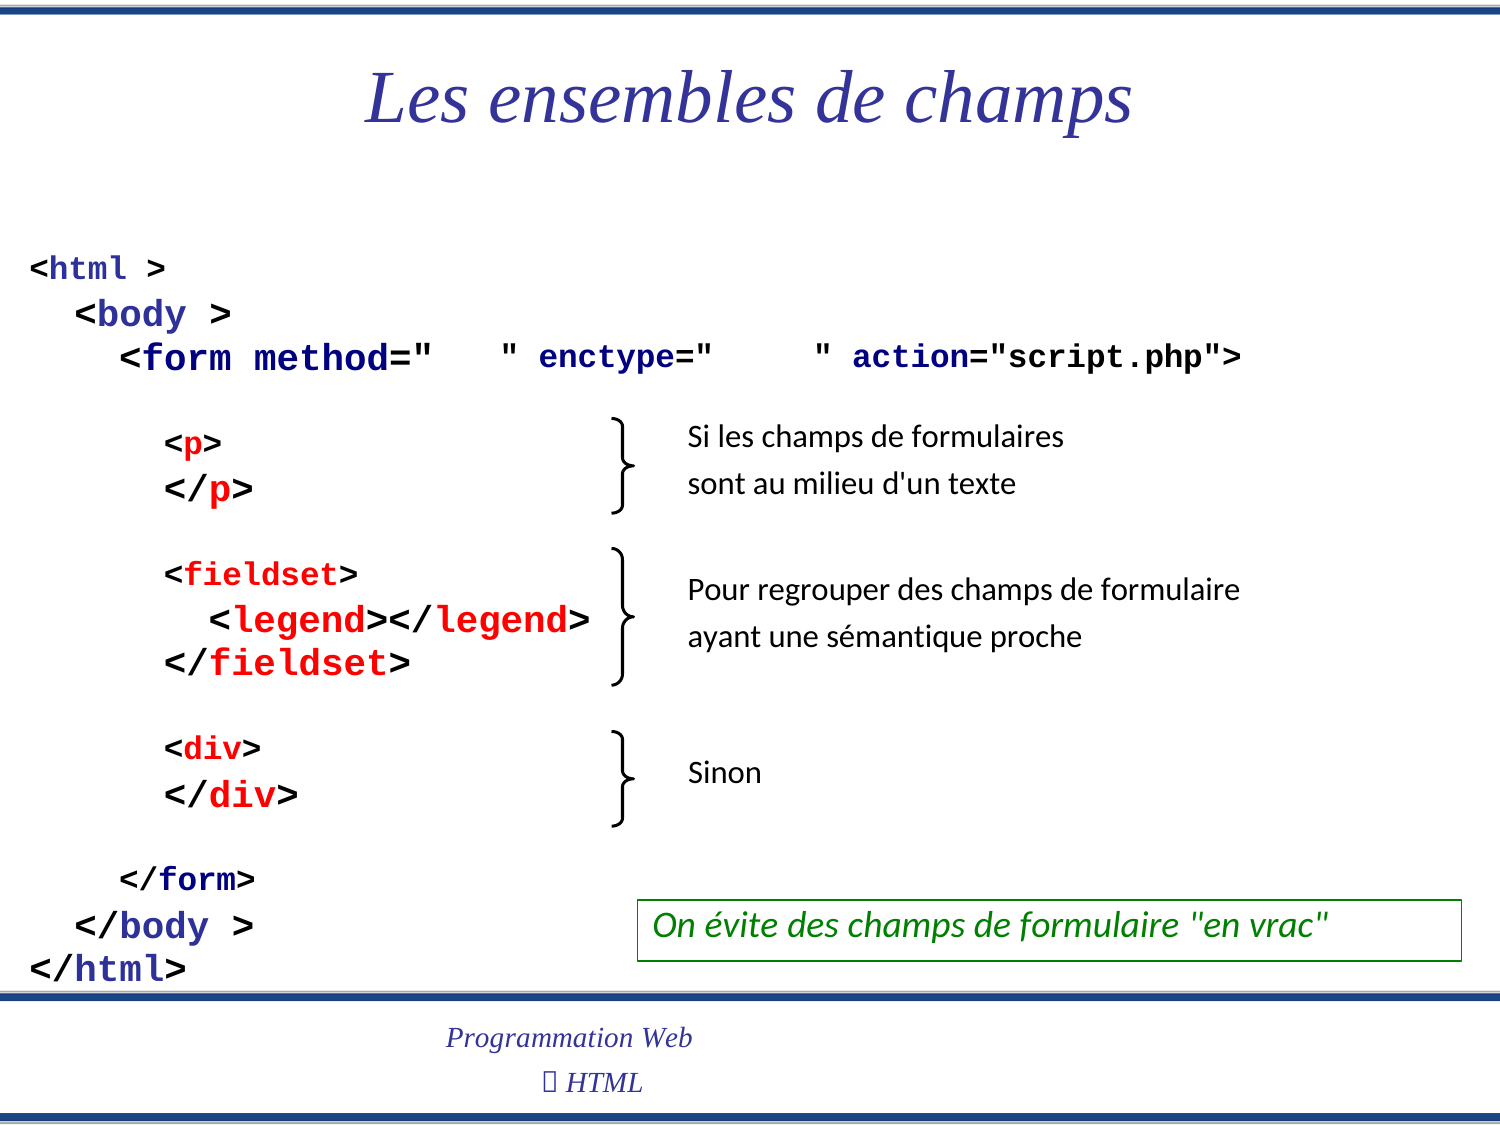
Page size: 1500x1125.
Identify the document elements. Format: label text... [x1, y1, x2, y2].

text_box [0, 3, 1500, 15]
text_box [0, 1113, 1500, 1125]
text_box </form> </body > </html> [27, 863, 284, 993]
text_box [0, 989, 1500, 1002]
text_box " action="script.php"> [811, 339, 1314, 382]
text_box [611, 548, 634, 686]
text_box On évite des champs de formulaire "en vrac" [637, 900, 1462, 961]
text_box Si les champs de formulaires sont au milieu d'un texte [685, 419, 1128, 507]
text_box [611, 731, 634, 827]
text_box <fieldset> <legend></legend> </fieldset> [161, 557, 598, 687]
text_box Sinon [685, 756, 781, 799]
text_box Programmation Web  HTML [443, 1021, 695, 1103]
text_box <div> </div> [161, 732, 306, 818]
text_box " enctype=" [497, 339, 754, 382]
text_box <html > <body > <form method=" [27, 252, 441, 382]
text_box [611, 418, 634, 514]
text_box <p> </p> [161, 427, 262, 513]
text_box Les [363, 58, 484, 139]
text_box Pour regrouper des champs de formulaire ayant une sémantique proche [685, 573, 1331, 661]
text_box ensembles de champs [486, 58, 1148, 139]
